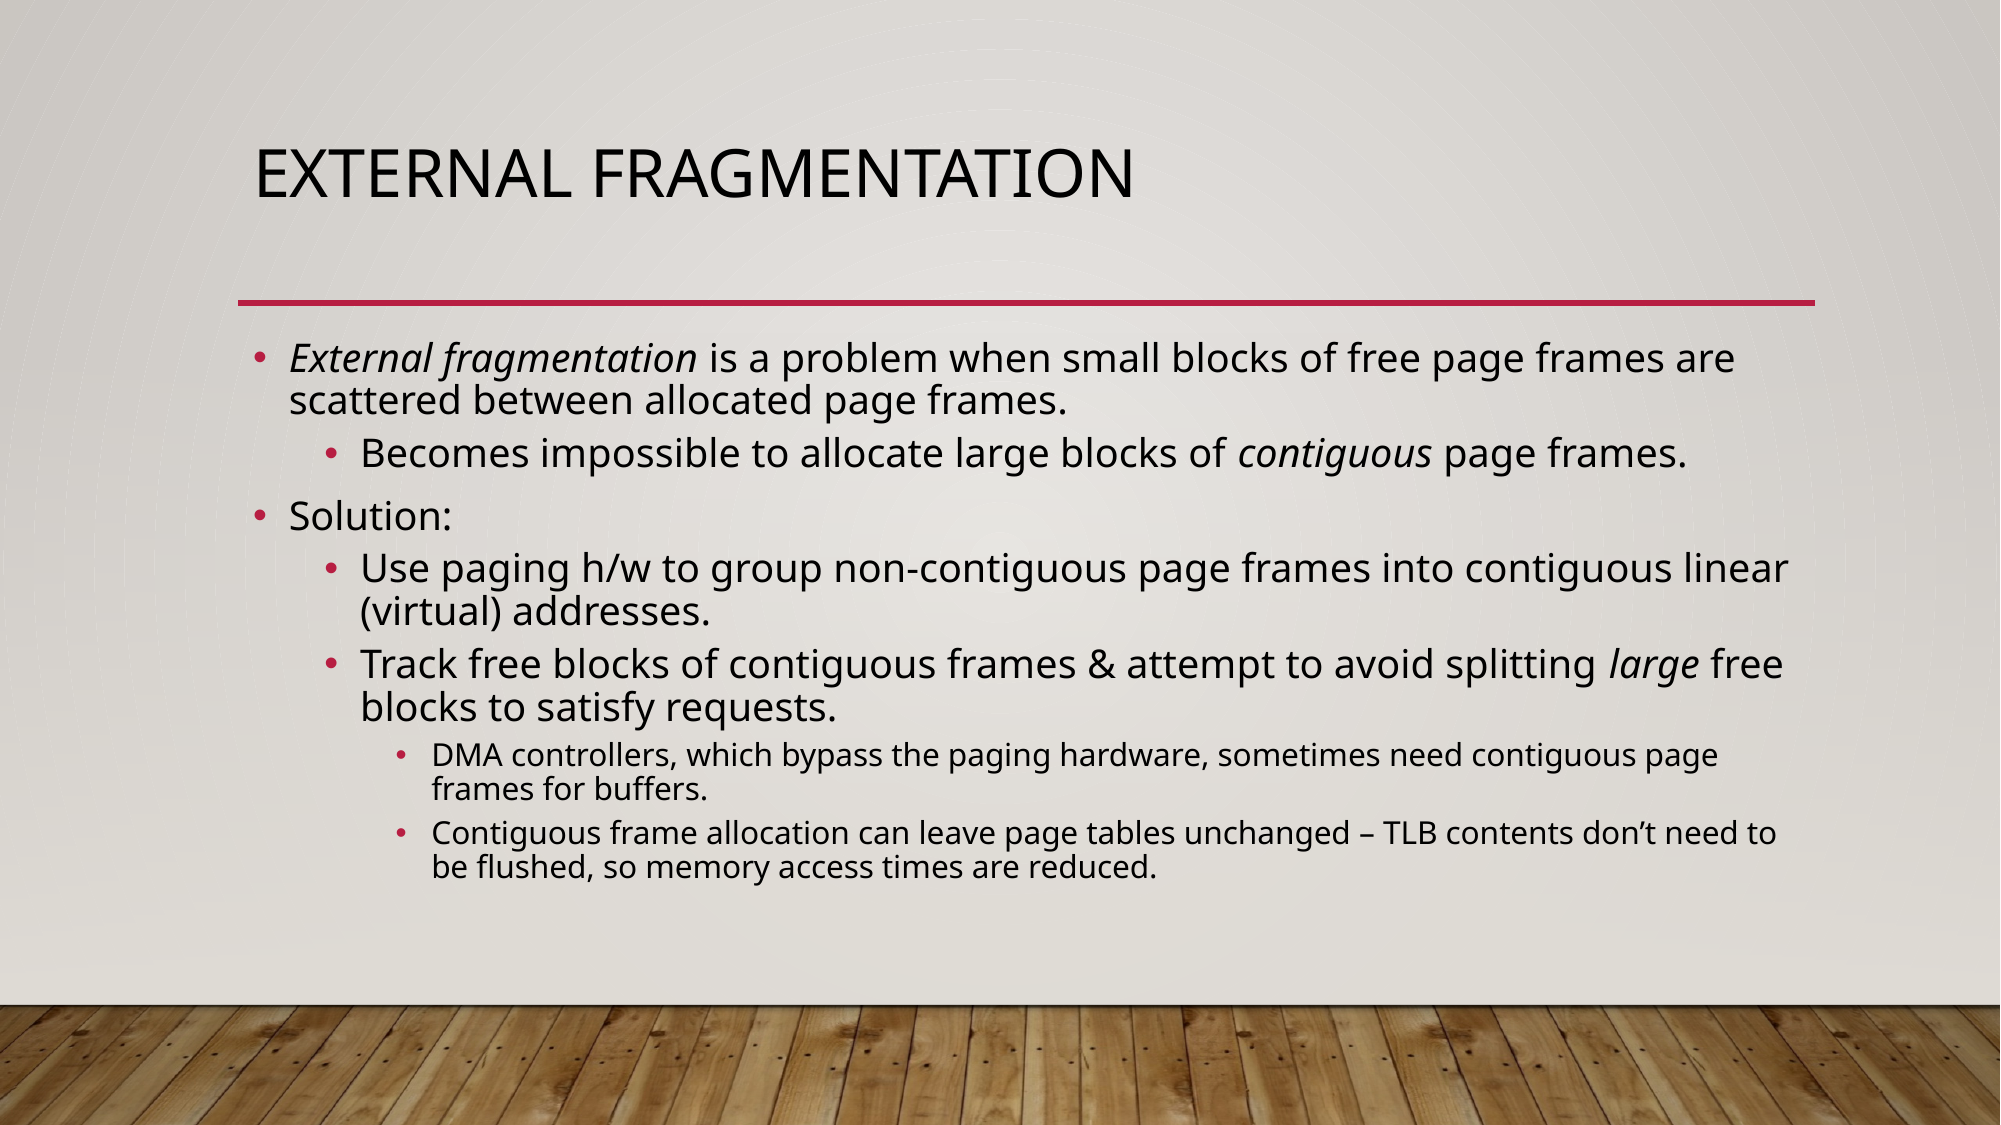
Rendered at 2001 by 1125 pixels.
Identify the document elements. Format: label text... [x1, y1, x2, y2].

title External Fragmentation [238, 131, 1814, 305]
picture [0, 1005, 2000, 1125]
list External fragmentation is a problem when small blocks of free page frames are scattered between allocated page frames. Becomes impossible to allocate large blocks of contiguous page frames. Solution: Use paging h/w to group non-contiguous page frames into contiguous linear (virtual) addresses. Track free blocks of contiguous frames & attempt to avoid splitting large free blocks to satisfy requests. DMA controllers, which bypass the paging hardware, sometimes need contiguous page frames for buffers. Contiguous frame allocation can leave page tables unchanged – TLB contents don’t need to be flushed, so memory access times are reduced. [238, 330, 1814, 897]
